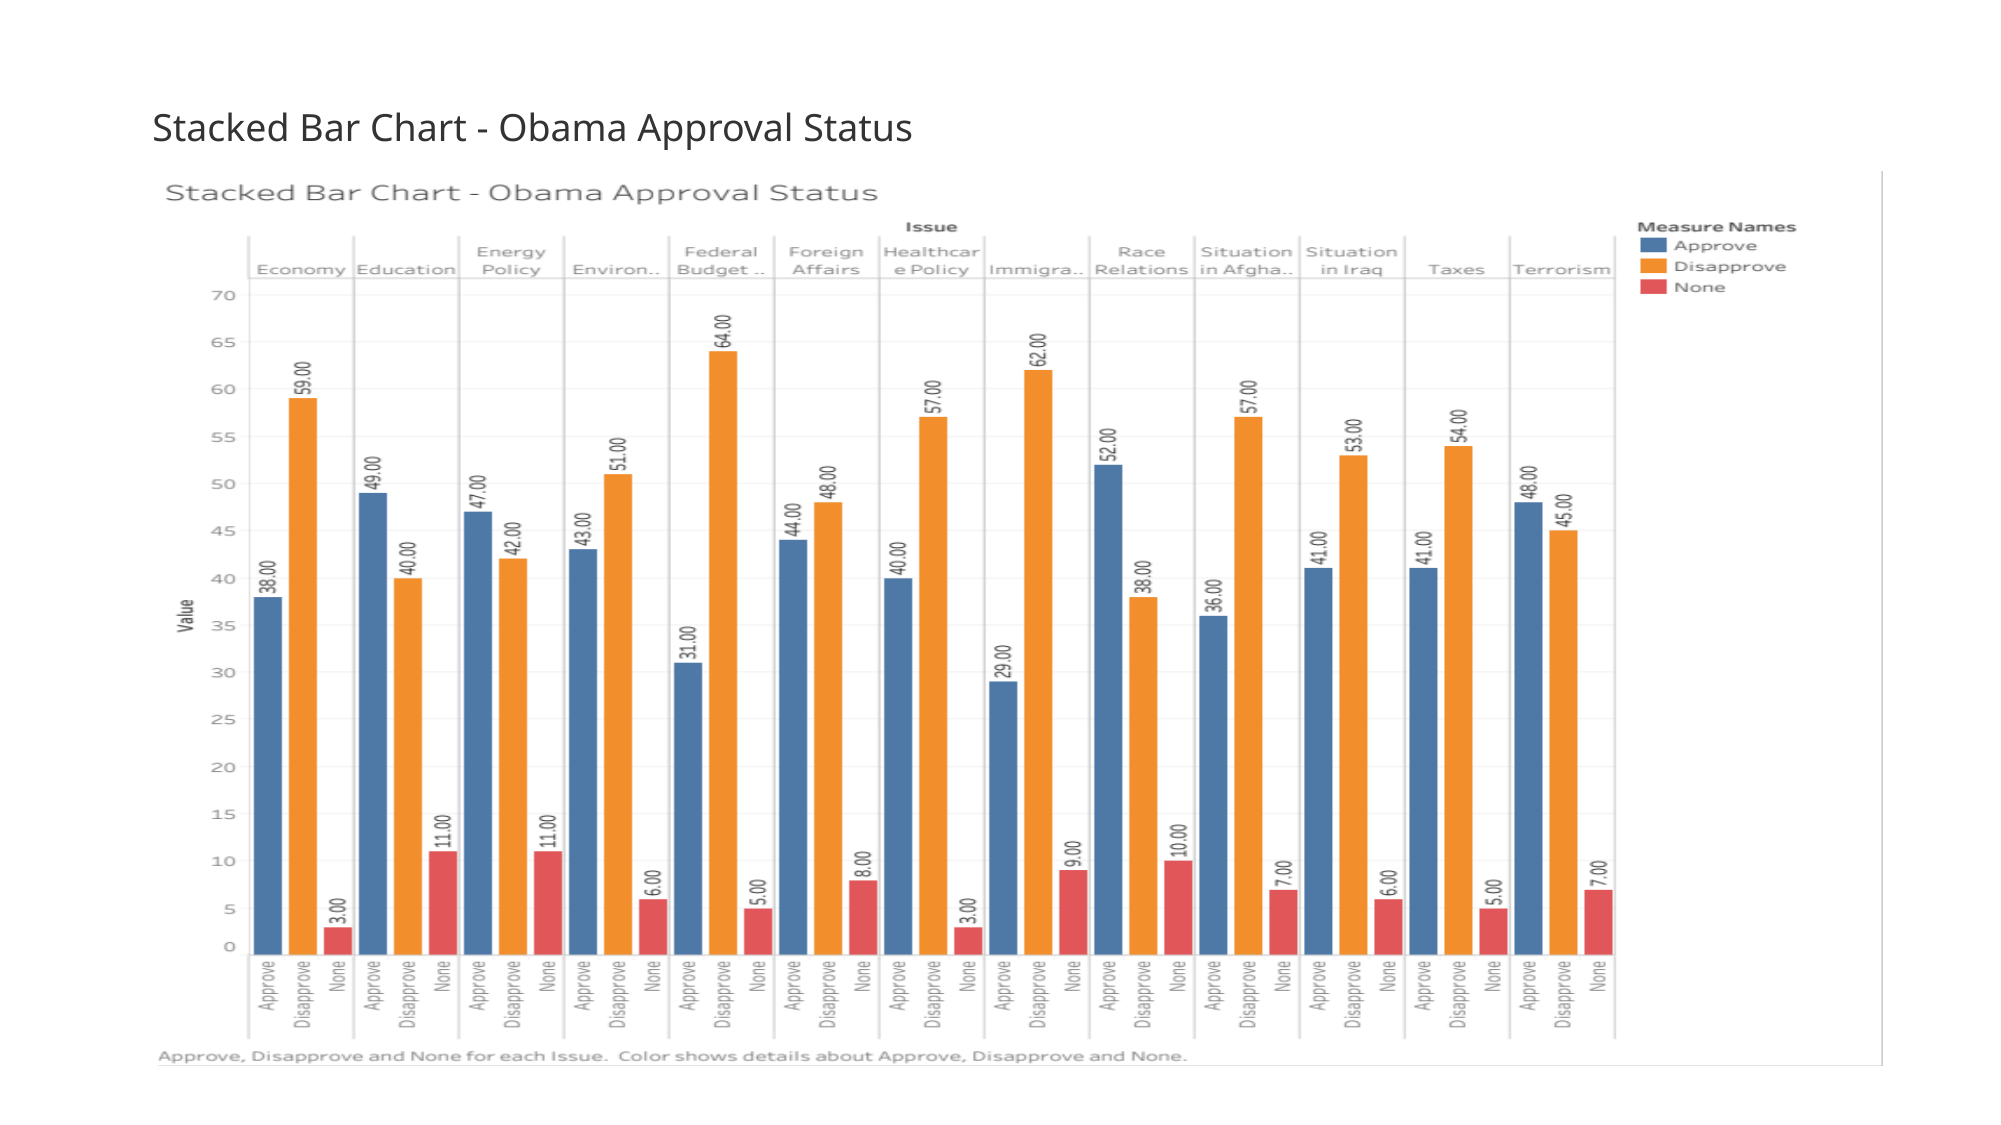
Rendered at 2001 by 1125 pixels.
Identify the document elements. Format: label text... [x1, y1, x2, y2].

title Stacked Bar Chart - Obama Approval Status [137, 59, 1863, 199]
picture [158, 171, 1884, 1066]
